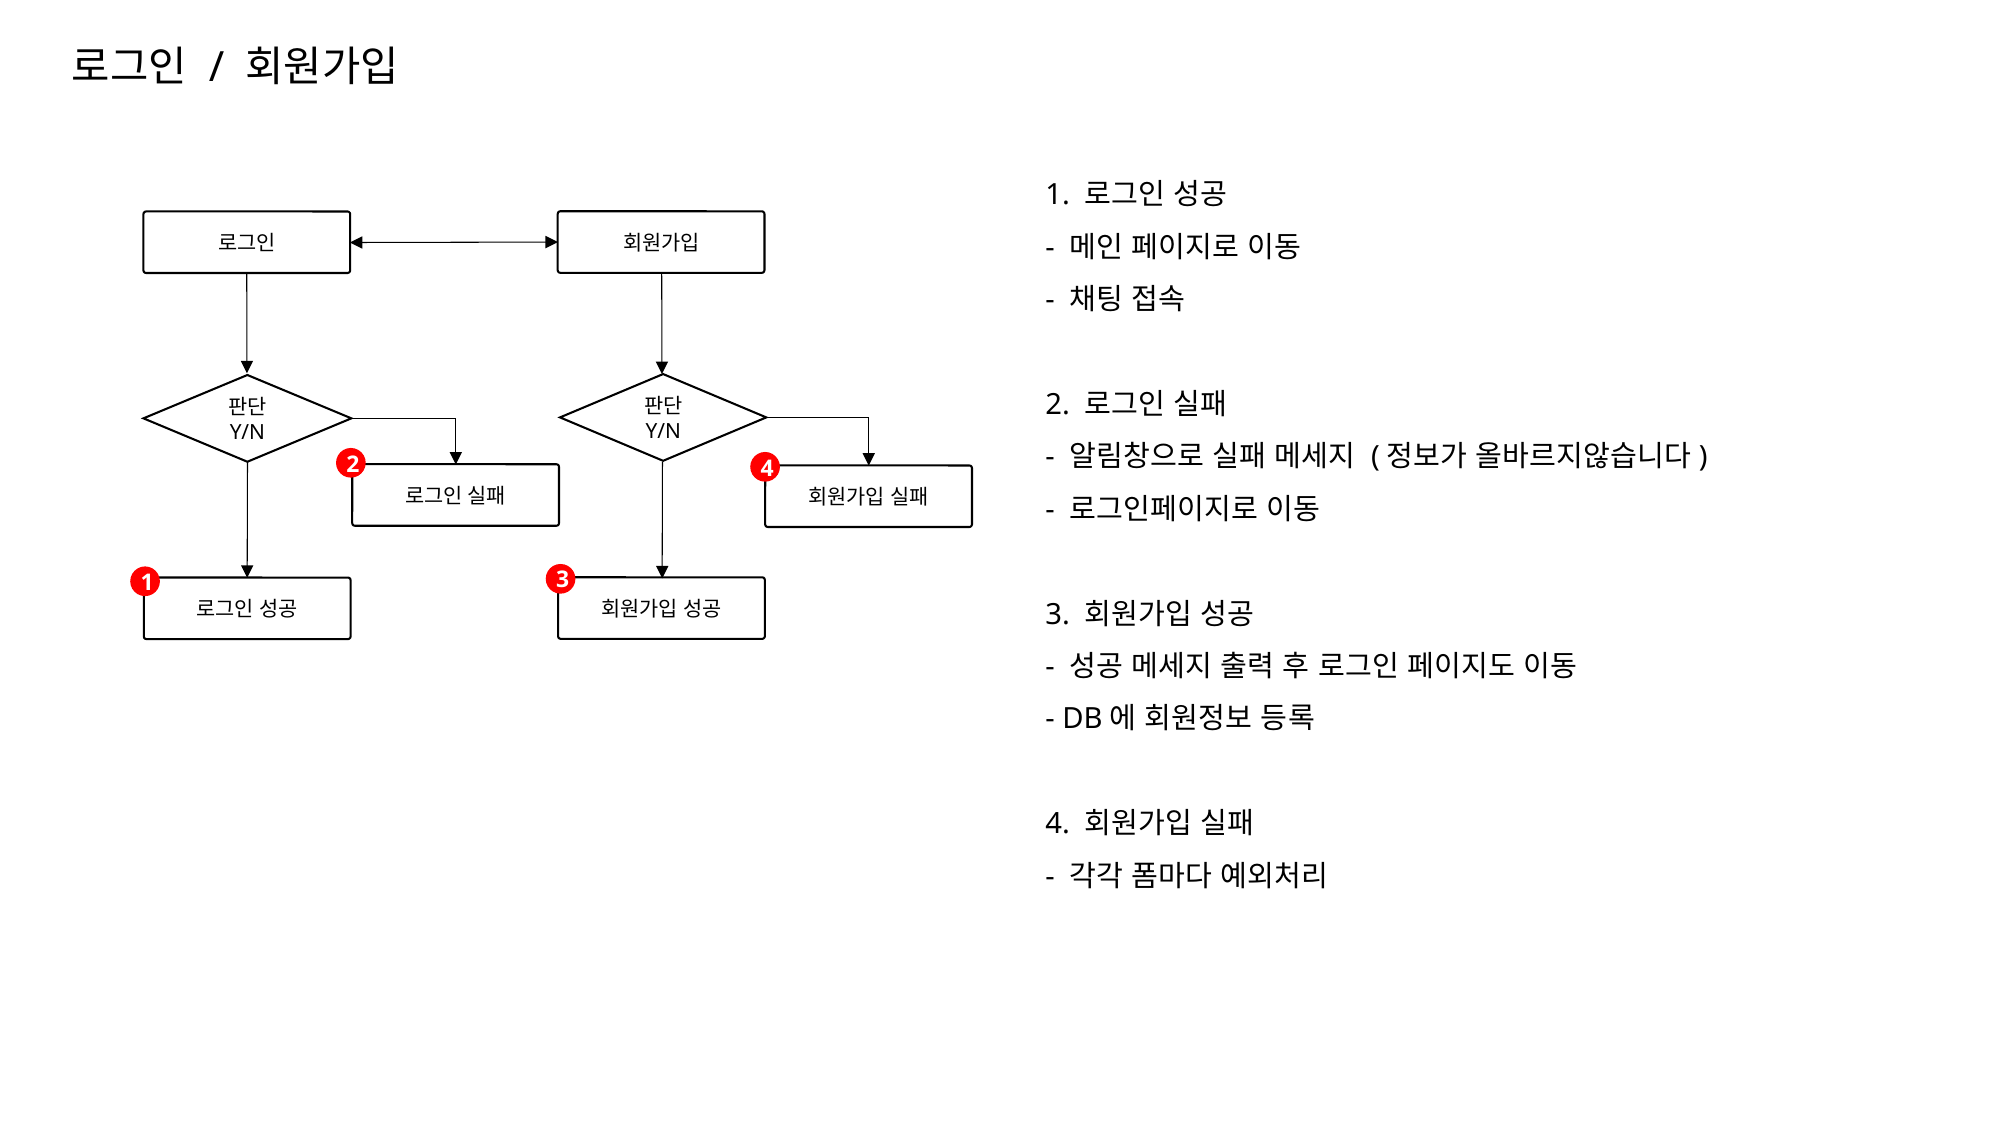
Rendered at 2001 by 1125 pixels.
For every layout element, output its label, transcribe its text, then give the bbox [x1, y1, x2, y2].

text_box 로그인 / 회원가입 [57, 32, 567, 98]
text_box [130, 211, 972, 640]
text_box 1. 로그인 성공 - 메인 페이지로 이동 - 채팅 접속 2. 로그인 실패 - 알림창으로 실패 메세지 (정보가 올바르지않습니다) - 로그인페이지로 이동 3. 회원가입 성공 - 성공 메세지 출력 후 로그인 페이지도 이동 - DB에 회원정보 등록 4. 회원가입 실패 - 각각 폼마다 예외처리 [1030, 150, 1876, 900]
